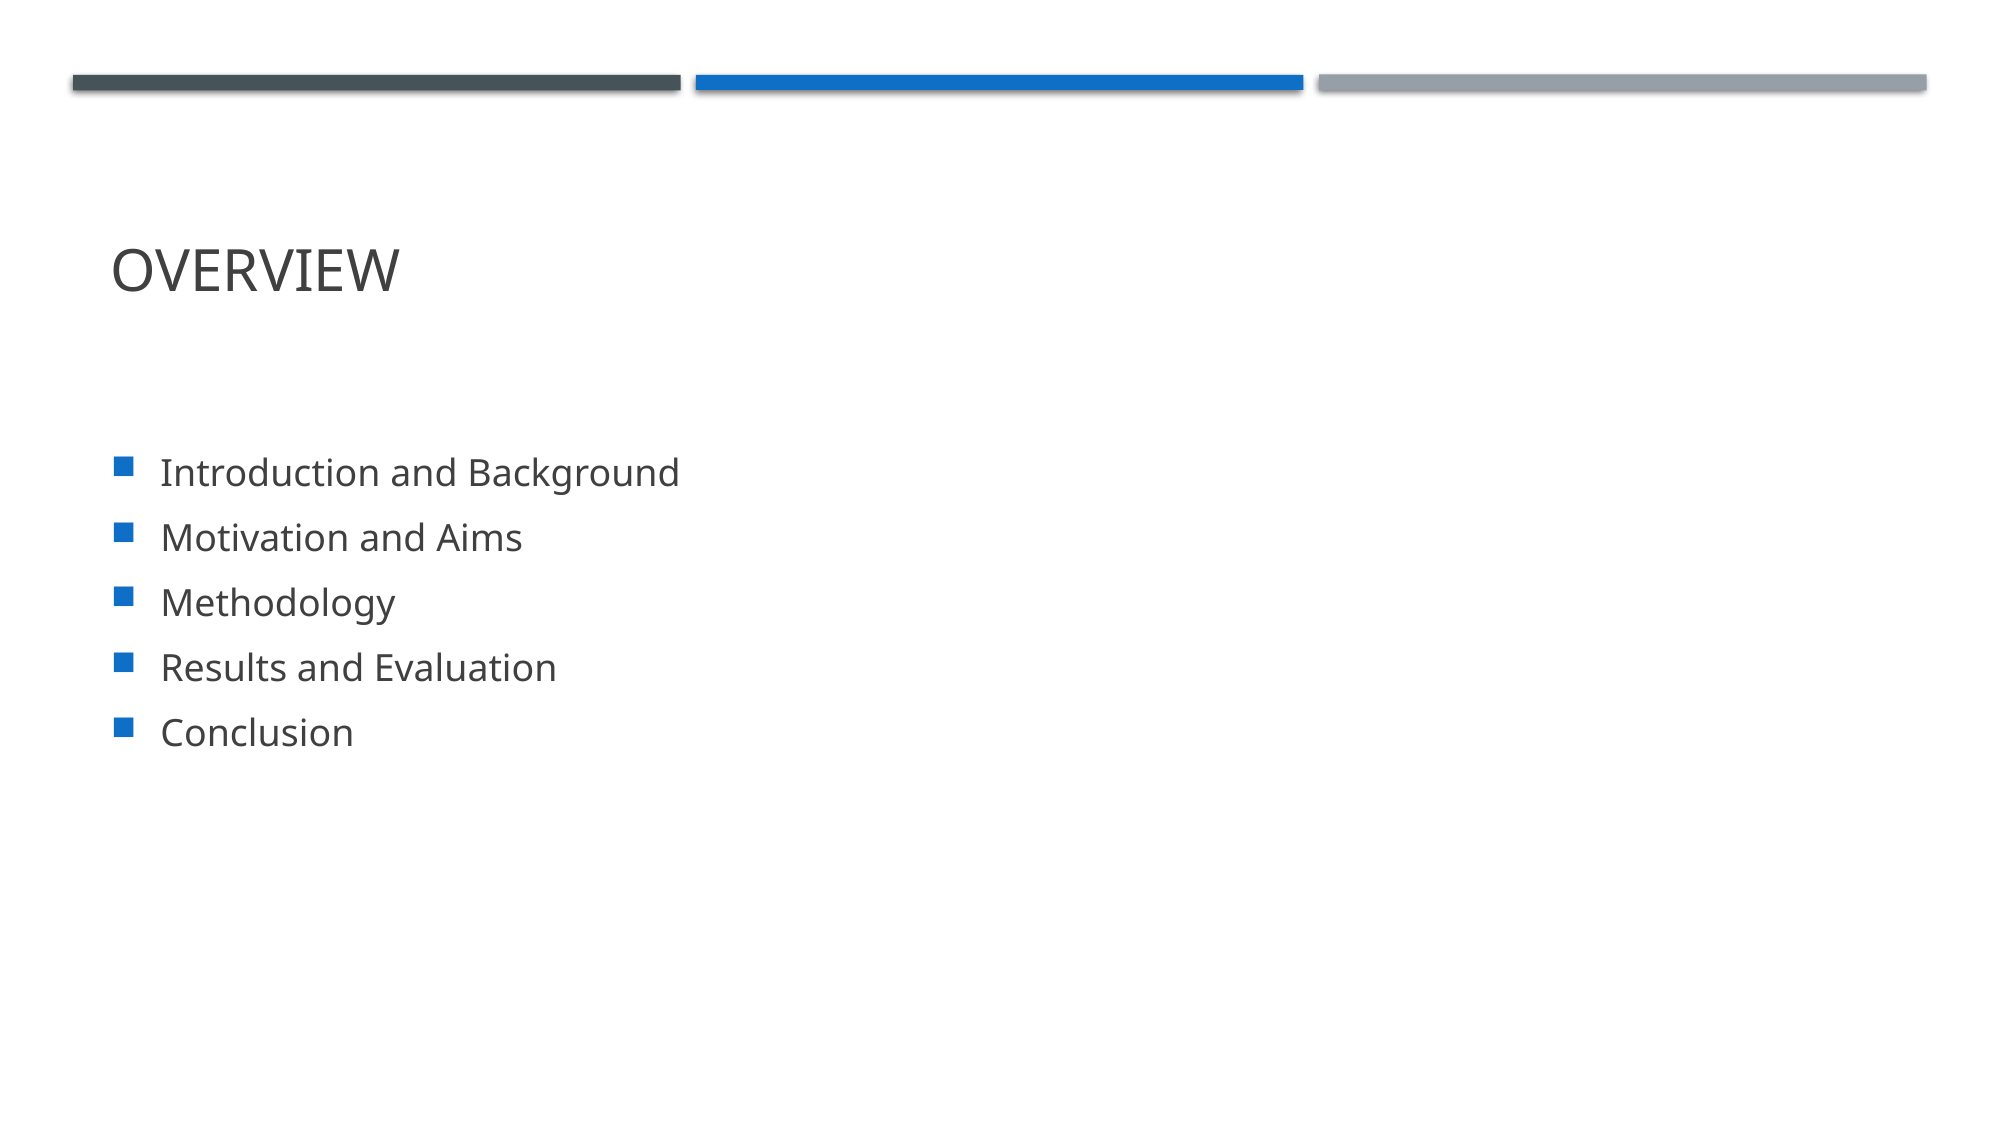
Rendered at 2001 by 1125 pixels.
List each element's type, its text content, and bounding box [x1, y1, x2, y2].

title Overview [95, 115, 1905, 303]
list Introduction and Background Motivation and Aims Methodology Results and Evaluation Conclusion [95, 303, 1905, 900]
